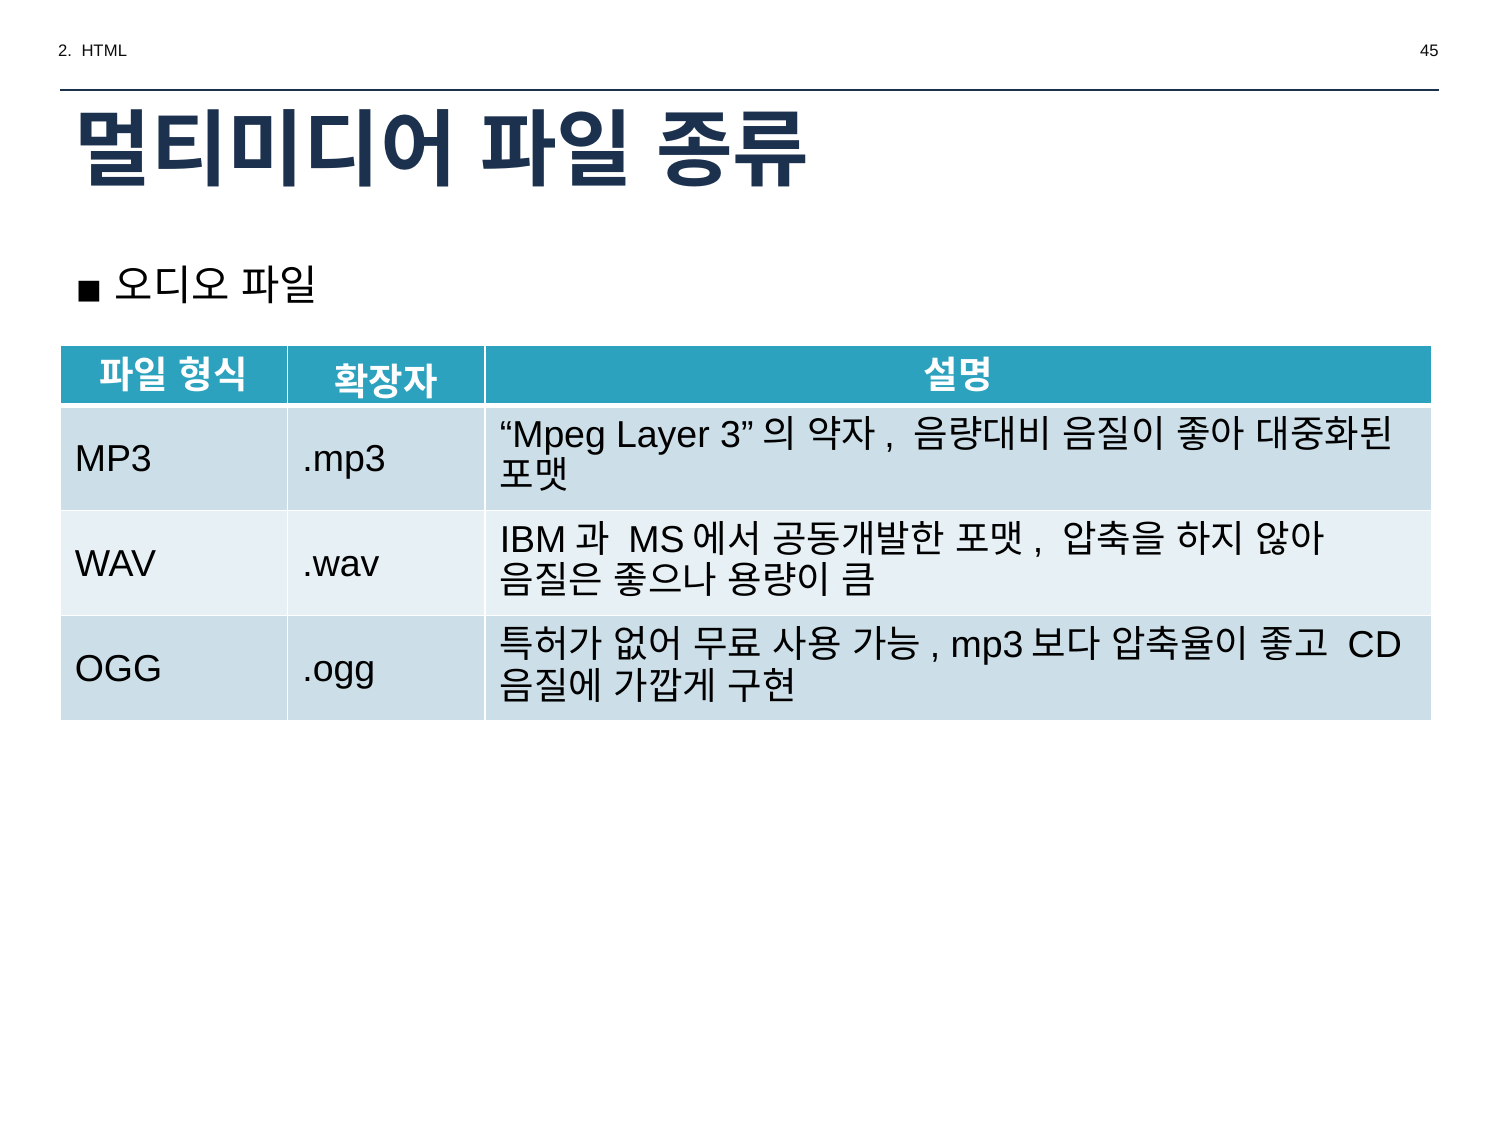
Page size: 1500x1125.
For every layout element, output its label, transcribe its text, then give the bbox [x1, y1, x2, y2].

table_cell WAV [61, 511, 287, 615]
table_cell “Mpeg Layer 3”의 약자, 음량대비 음질이 좋아 대중화된 포맷 [486, 408, 1431, 510]
text_box 2. HTML [43, 31, 303, 67]
table_cell .wav [288, 511, 484, 615]
text_box ‹#› [1193, 31, 1454, 67]
table_header 설명 [486, 346, 1431, 403]
title 멀티미디어 파일 종류 [59, 98, 1432, 194]
table_header 파일 형식 [61, 346, 287, 403]
table_cell 특허가 없어 무료 사용 가능, mp3보다 압축율이 좋고 CD 음질에 가깝게 구현 [486, 616, 1431, 720]
table_cell .mp3 [288, 408, 484, 510]
table_cell .ogg [288, 616, 484, 720]
table_cell MP3 [61, 408, 287, 510]
table_cell IBM과 MS에서 공동개발한 포맷, 압축을 하지 않아 음질은 좋으나 용량이 큼 [486, 511, 1431, 615]
table_cell OGG [61, 616, 287, 720]
table_header 확장자 [288, 346, 484, 403]
text_box 오디오 파일 [59, 246, 1432, 325]
